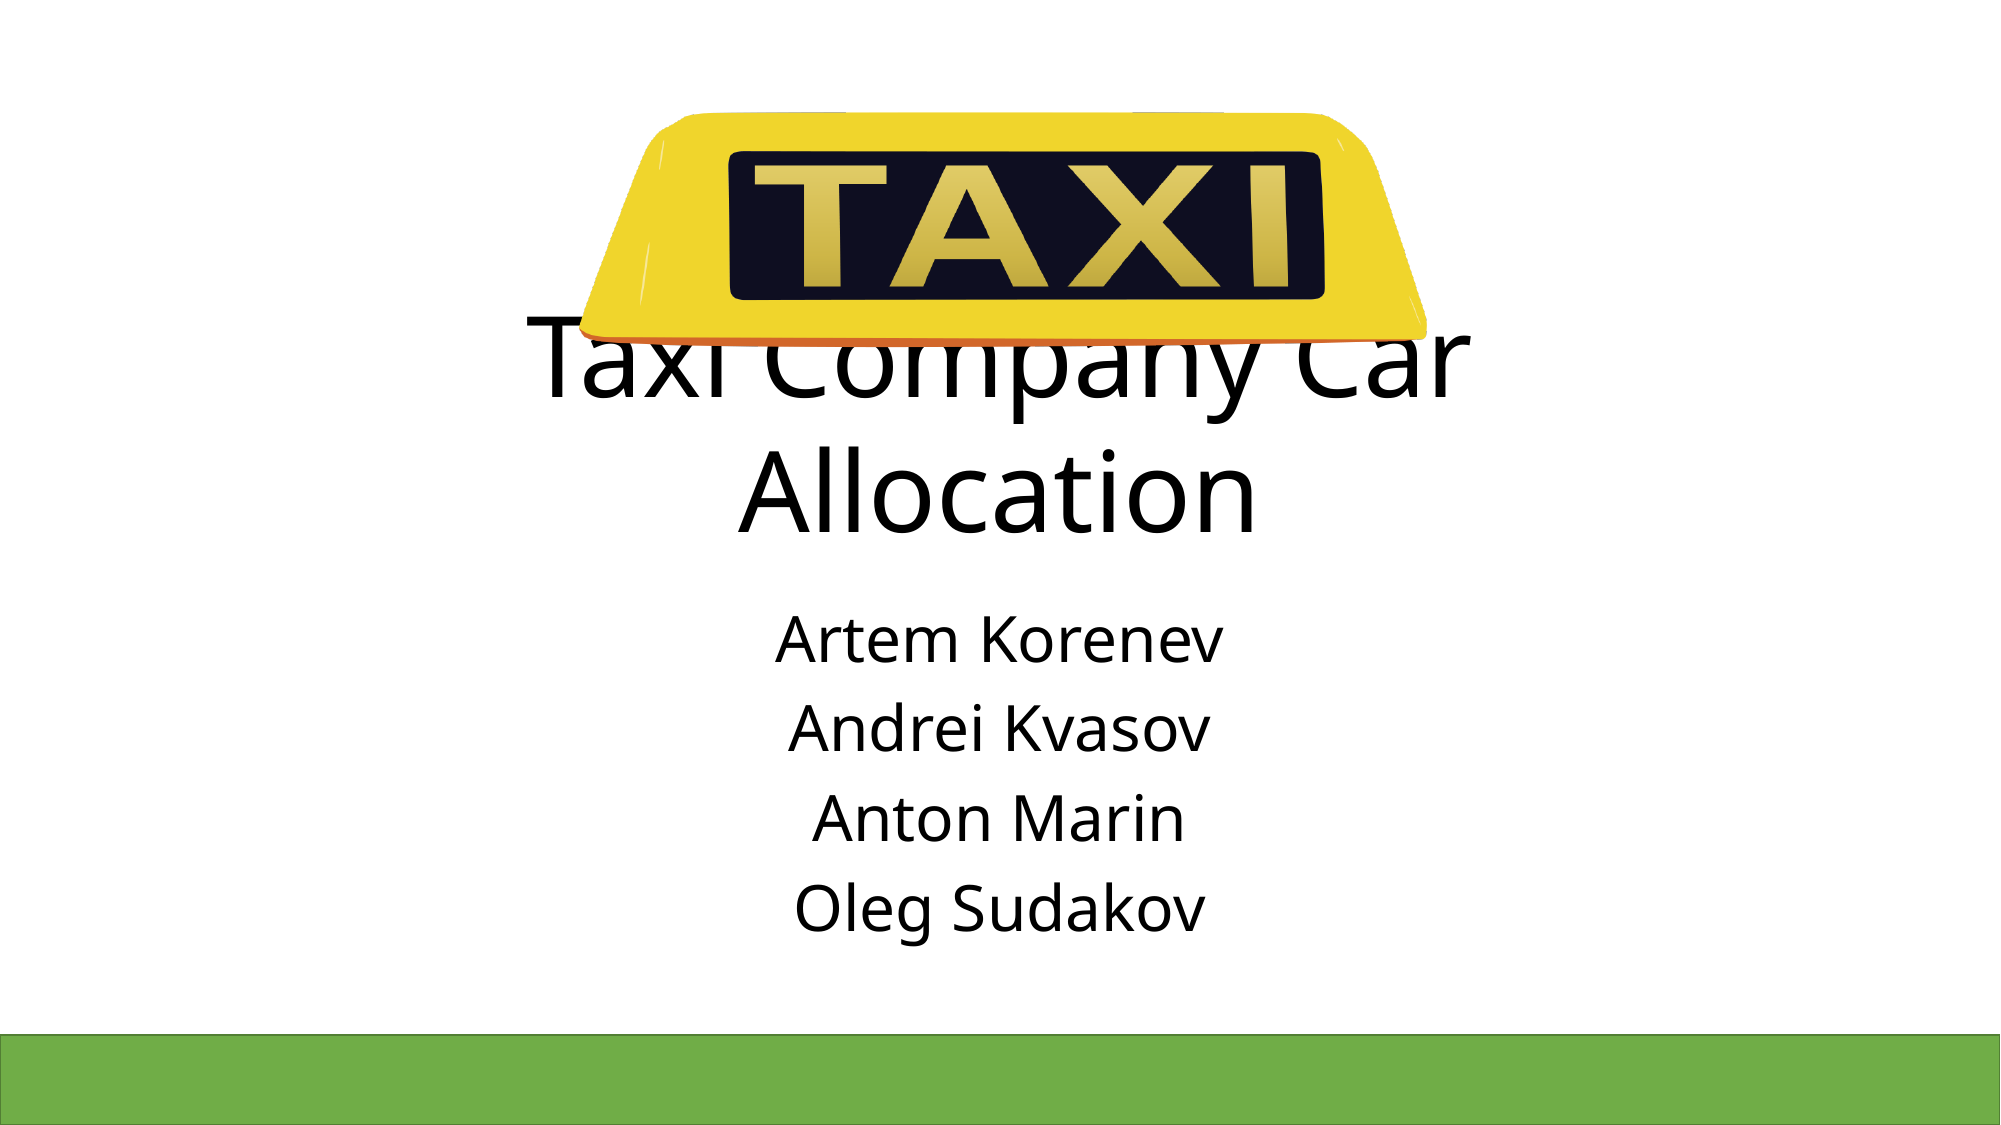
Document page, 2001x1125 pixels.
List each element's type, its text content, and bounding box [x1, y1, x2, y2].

subtitle Artem Korenev Andrei Kvasov Anton Marin Oleg Sudakov [249, 590, 1750, 953]
title Taxi Company Car Allocation [249, 170, 1750, 563]
text_box [0, 1034, 2000, 1125]
picture [559, 81, 1441, 390]
